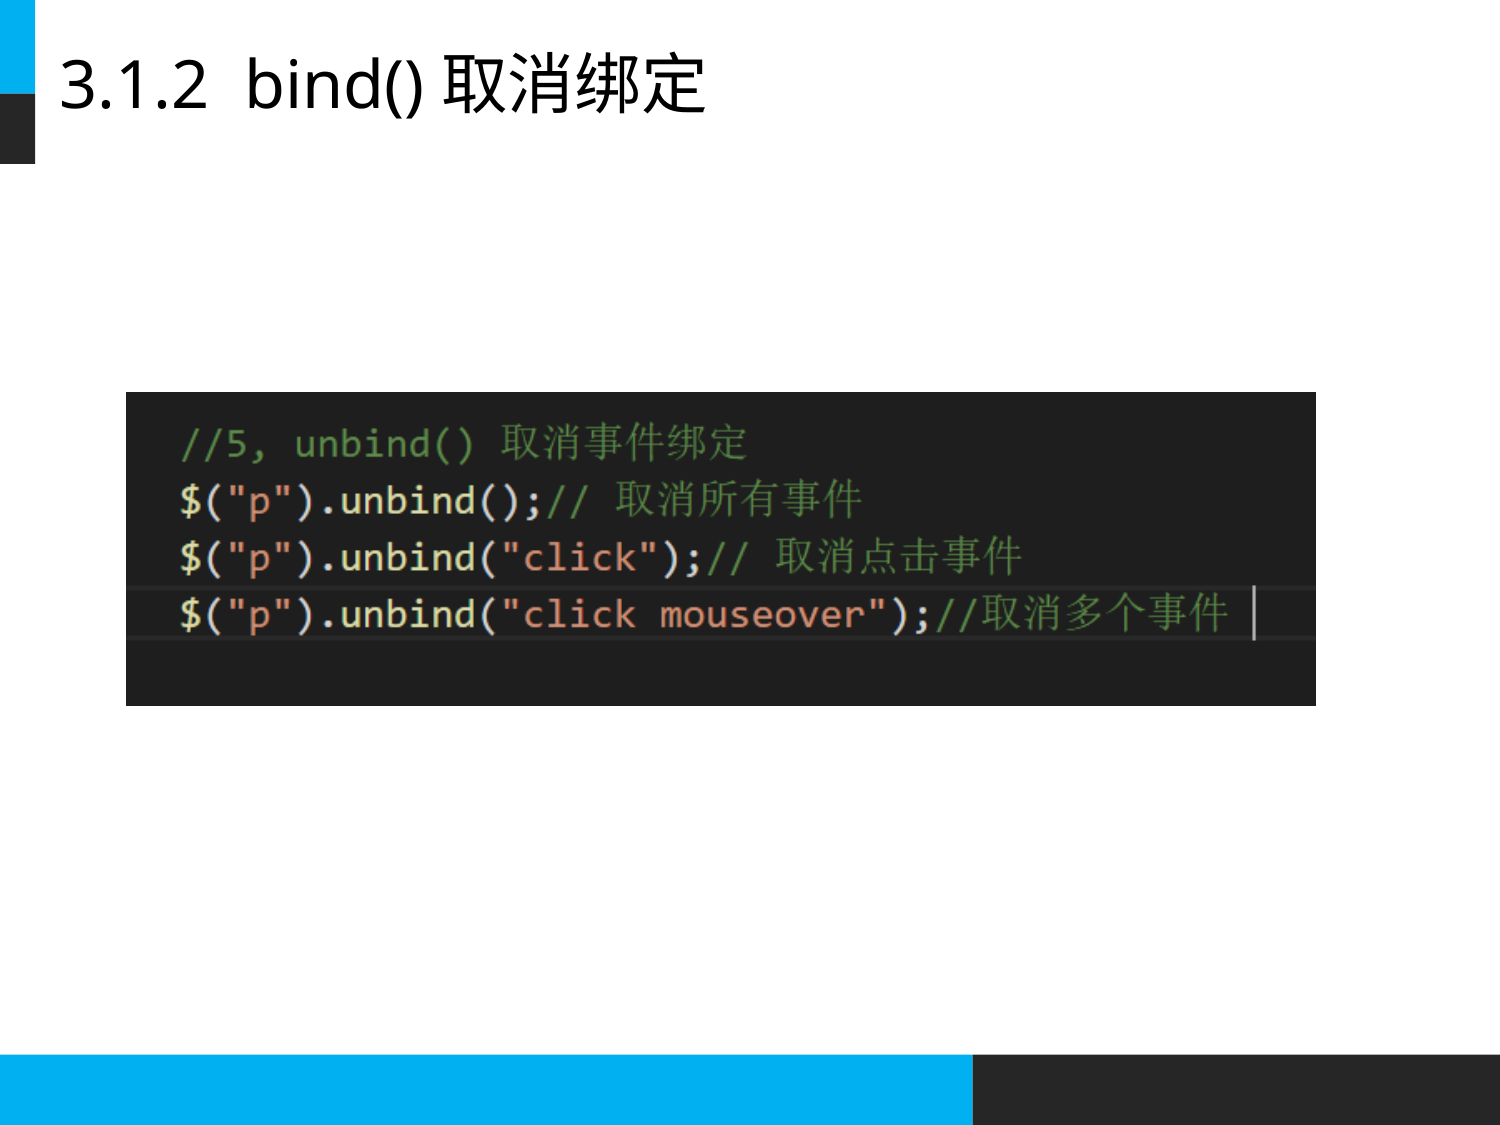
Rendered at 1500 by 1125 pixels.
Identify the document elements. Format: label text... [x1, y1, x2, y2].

picture [126, 392, 1316, 706]
title 3.1.2 bind()取消绑定 [44, 0, 1454, 164]
